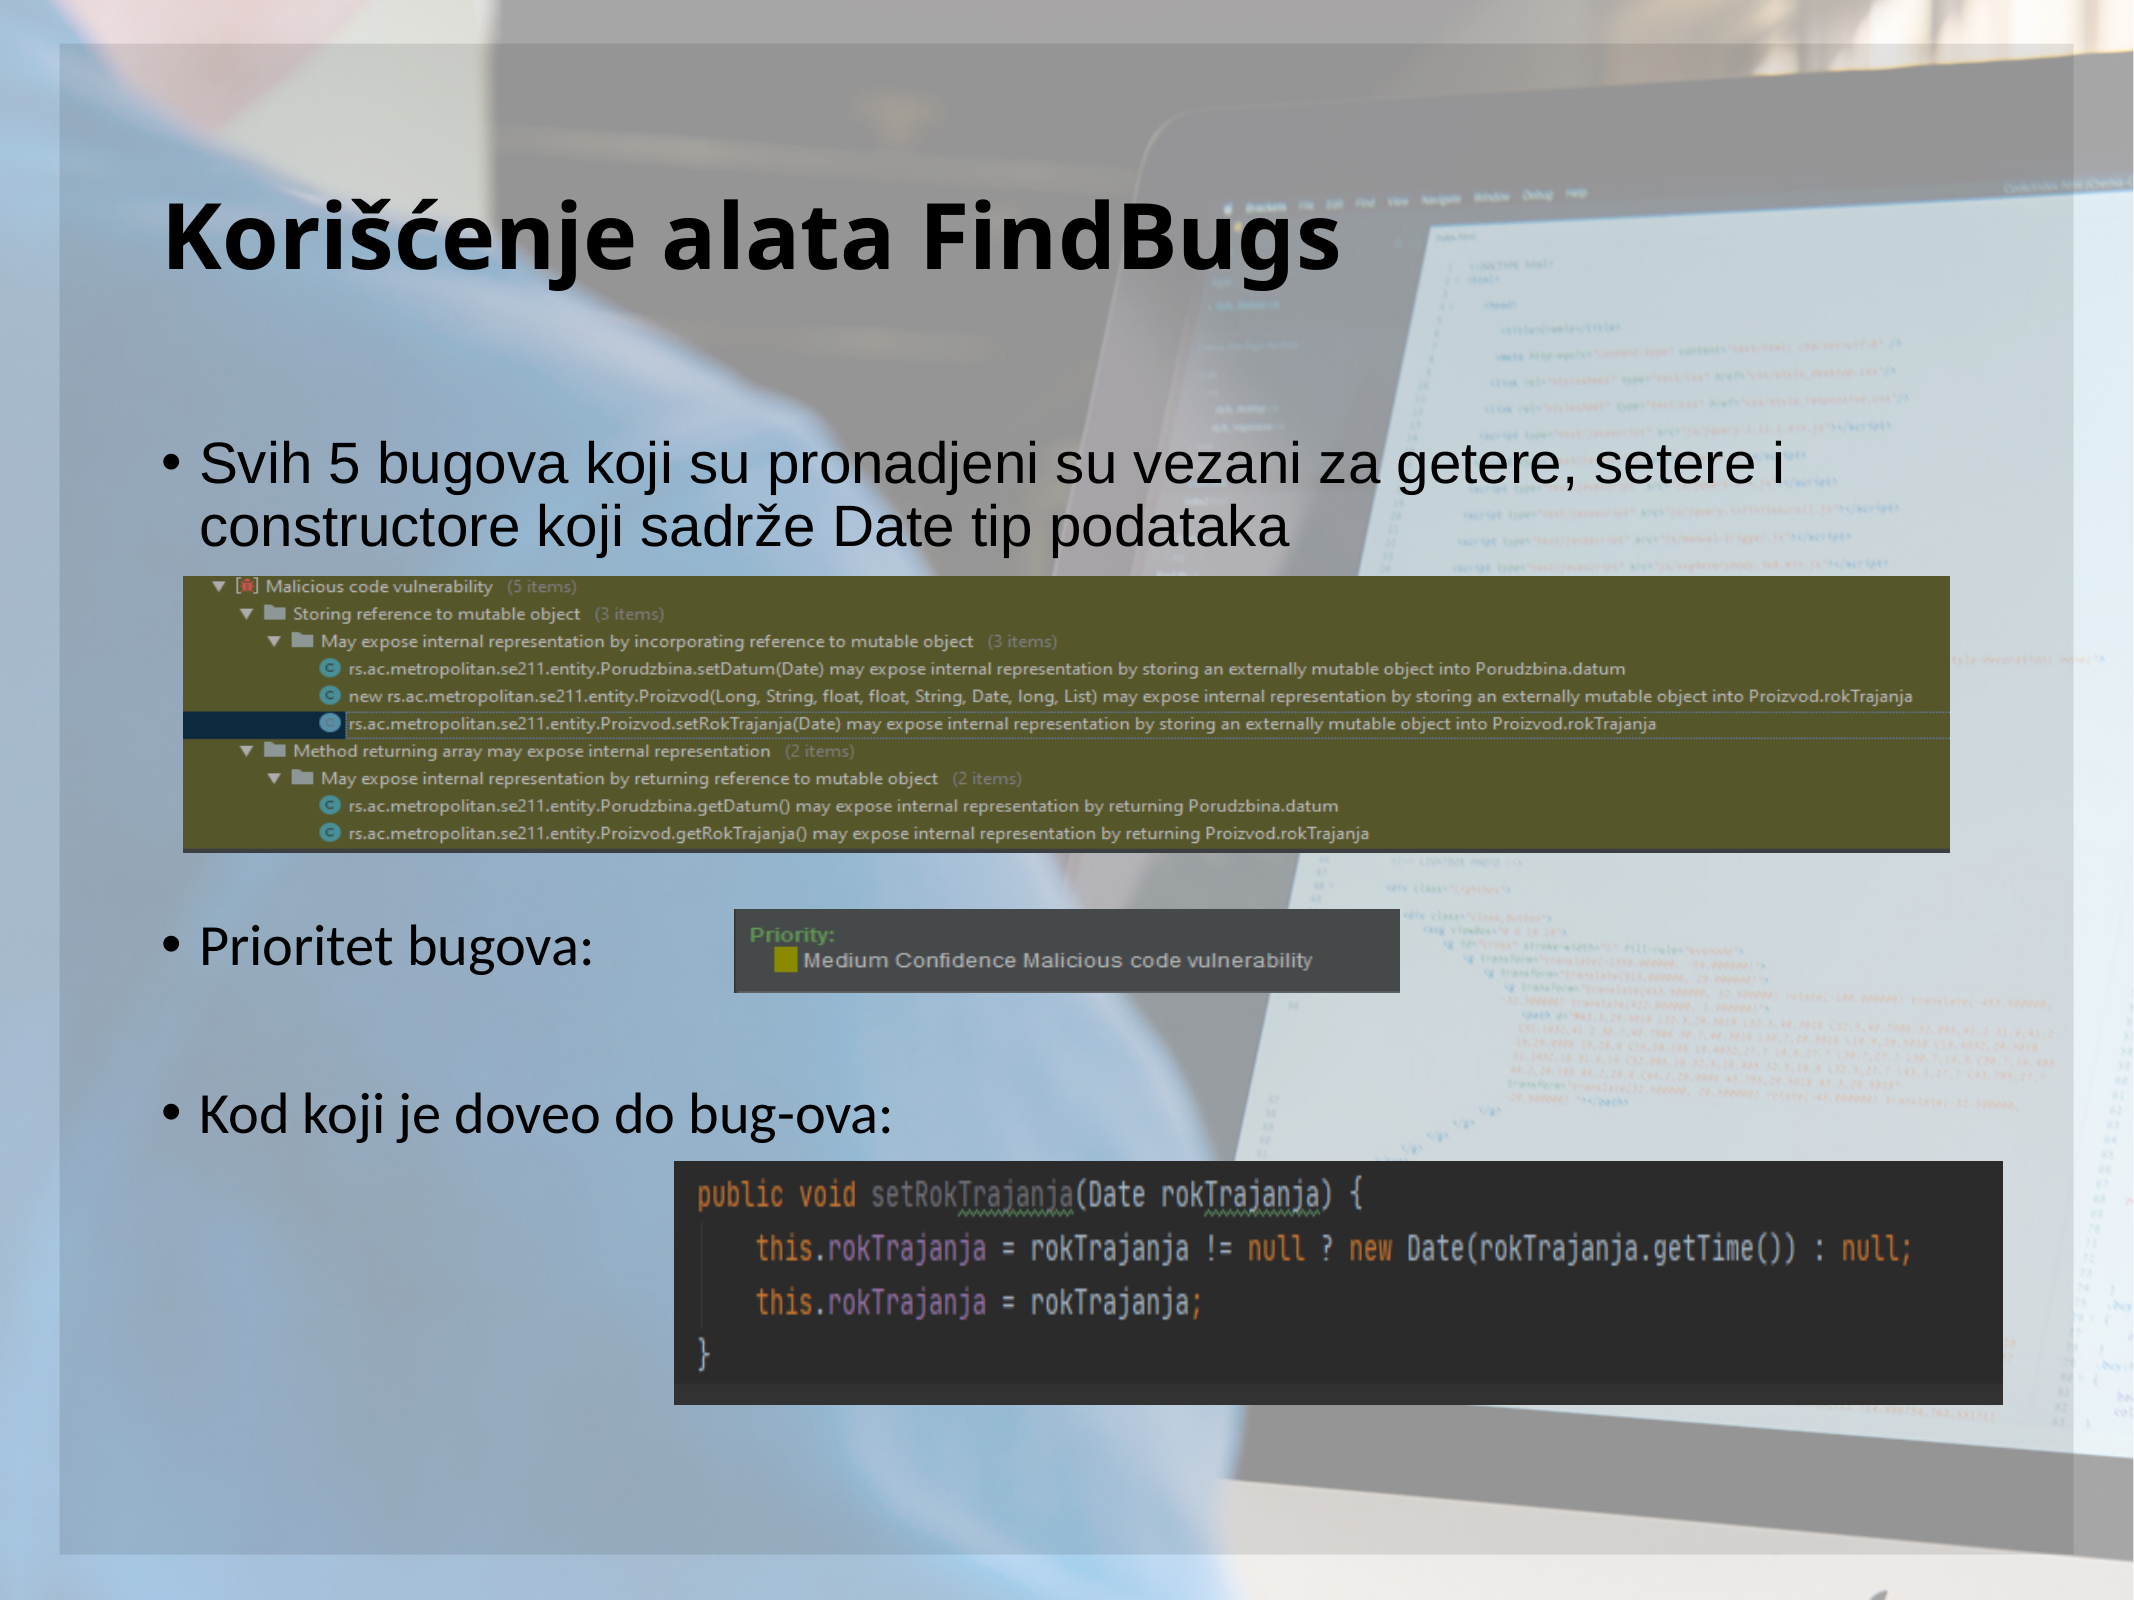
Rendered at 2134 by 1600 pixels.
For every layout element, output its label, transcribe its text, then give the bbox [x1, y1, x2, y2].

title Korišćenje alata FindBugs [146, 85, 1987, 395]
picture [0, 0, 2134, 1600]
list Svih 5 bugova koji su pronadjeni su vezani za getere, setere i constructore koji sadrže Date tip podataka Prioritet bugova: Kod koji je doveo do bug-ova: [146, 426, 1987, 1442]
